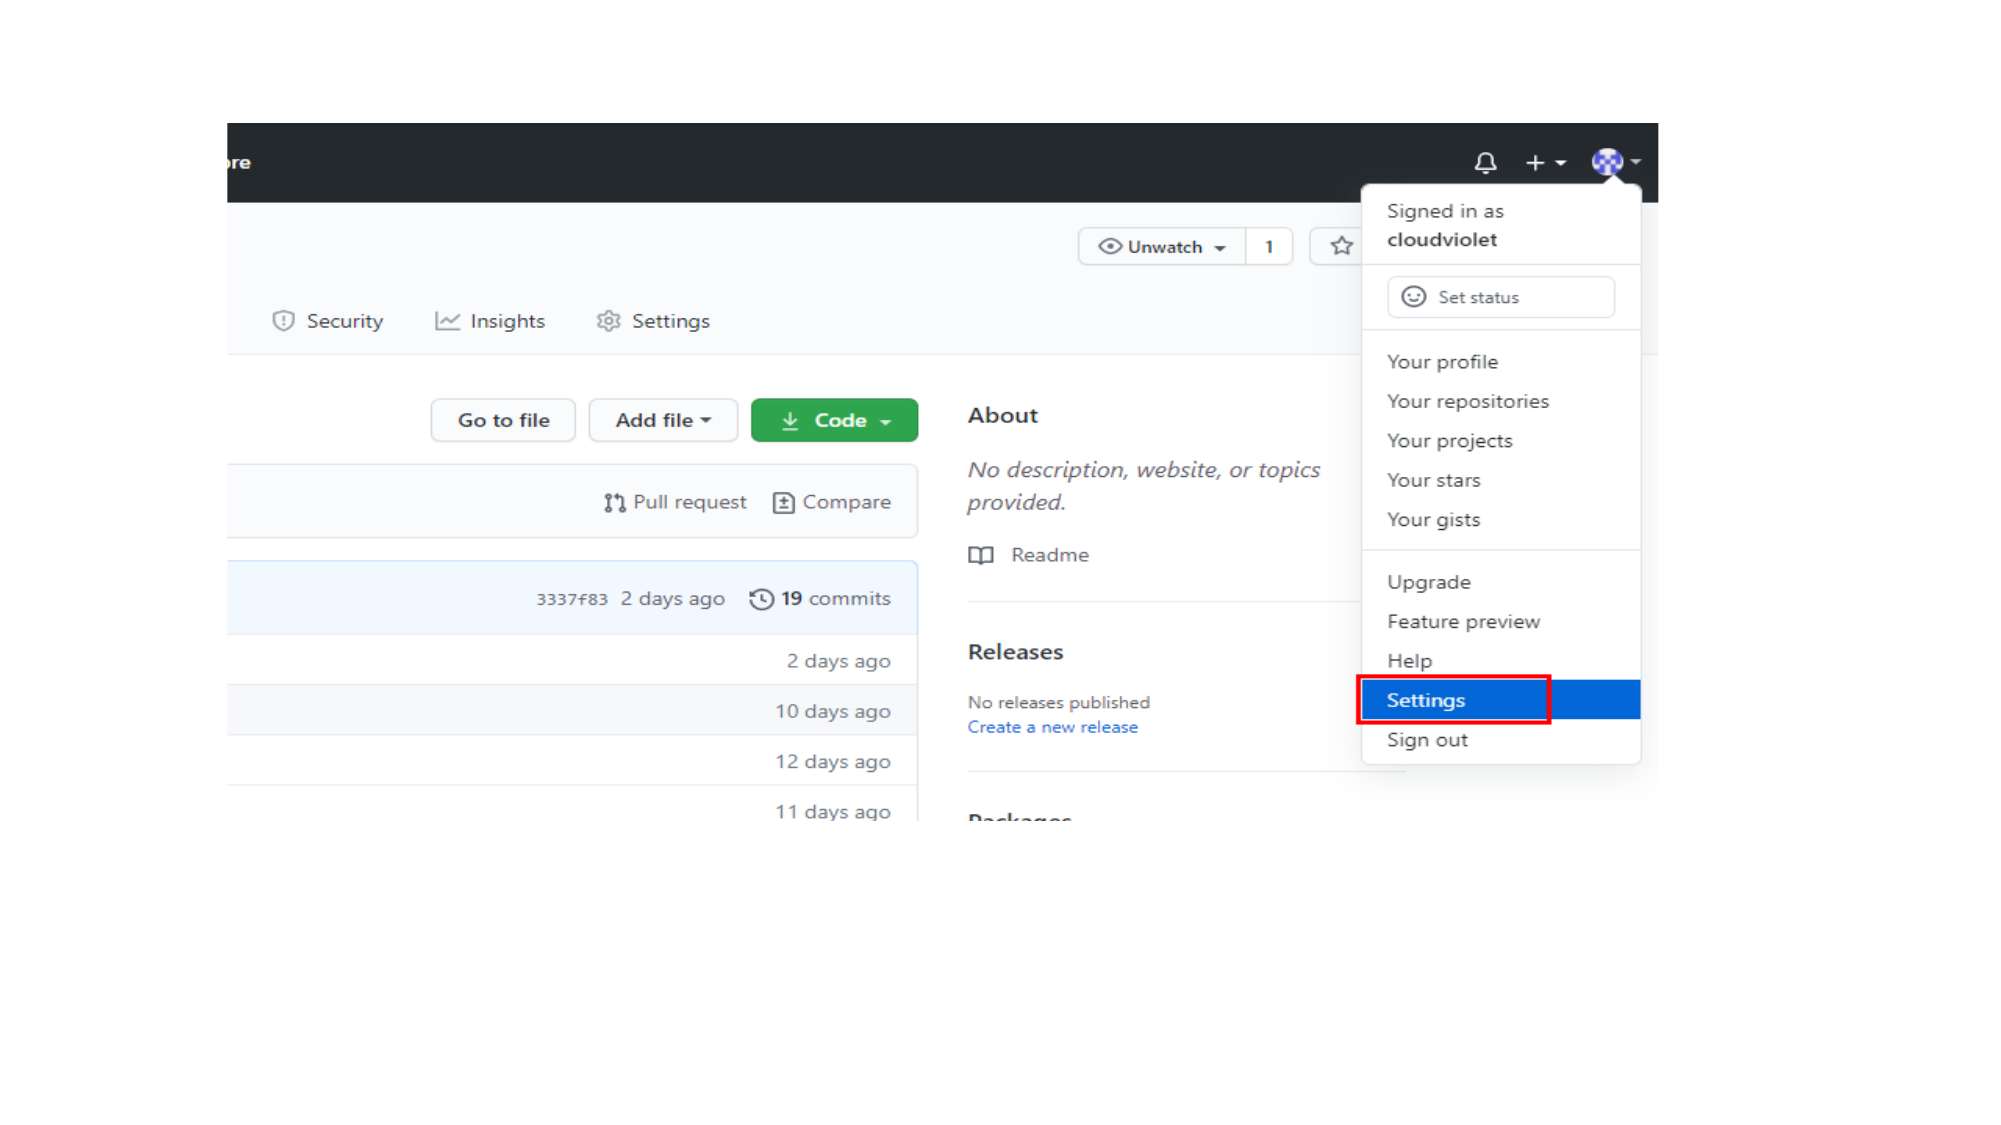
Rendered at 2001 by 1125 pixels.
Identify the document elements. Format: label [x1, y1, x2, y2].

picture [227, 122, 1659, 821]
